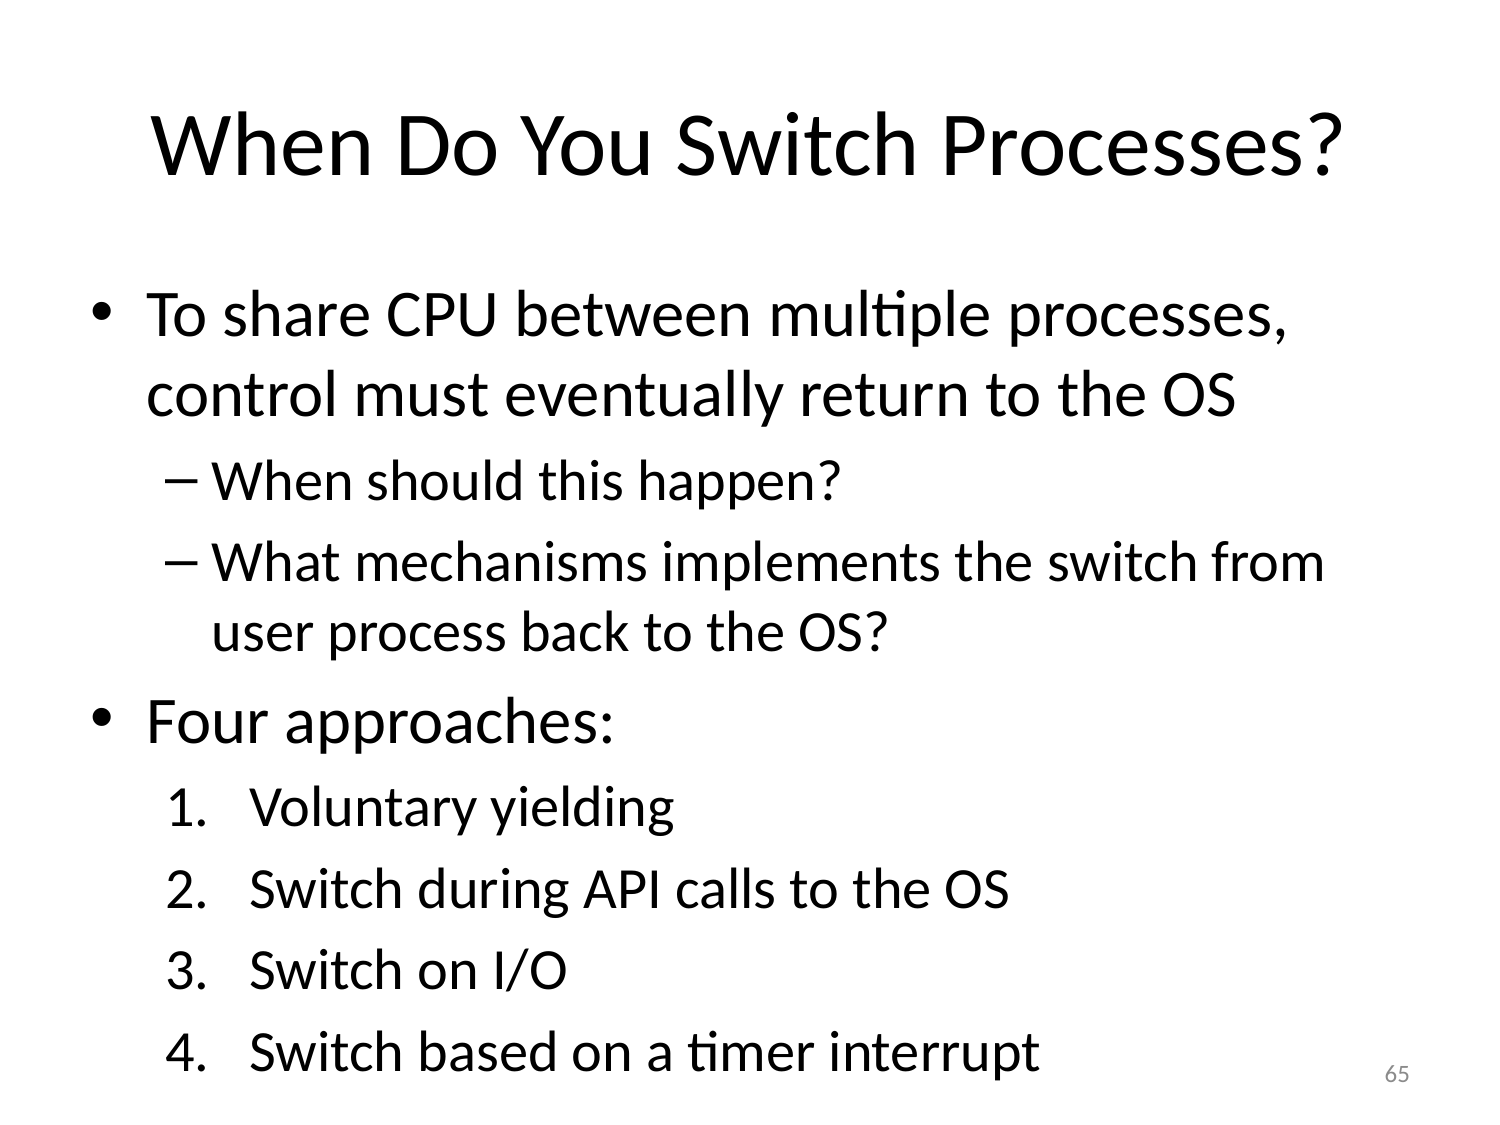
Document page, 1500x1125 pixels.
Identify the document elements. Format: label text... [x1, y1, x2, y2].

title When Do You Switch Processes? [75, 45, 1425, 233]
slide_number 65 [1074, 1042, 1425, 1103]
list To share CPU between multiple processes, control must eventually return to the OS When should this happen? What mechanisms implements the switch from user process back to the OS? Four approaches: Voluntary yielding Switch during API calls to the OS Switch on I/O Switch based on a timer interrupt [75, 262, 1425, 1091]
